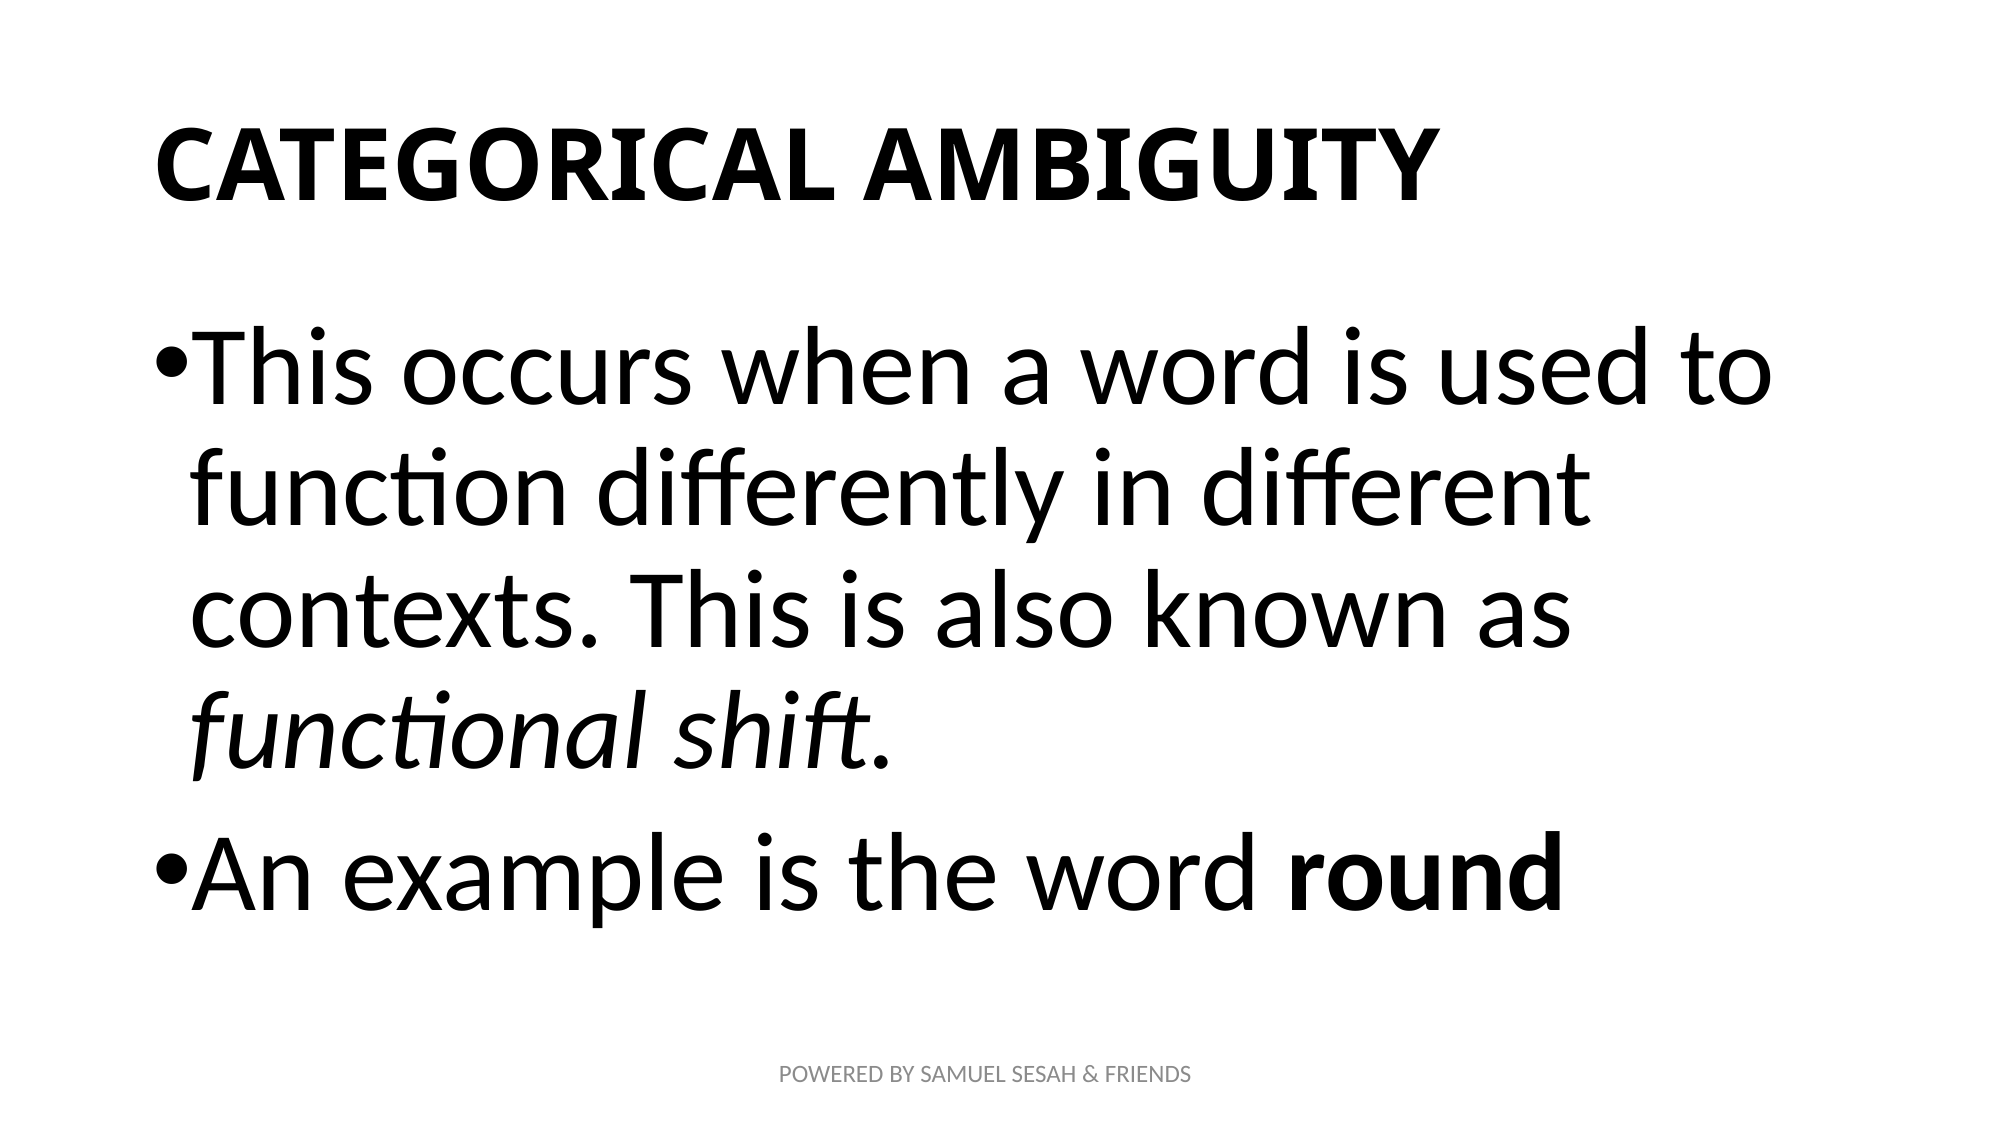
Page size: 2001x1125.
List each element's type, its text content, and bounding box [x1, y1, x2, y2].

footer POWERED BY SAMUEL SESAH & FRIENDS [662, 1042, 1338, 1103]
list This occurs when a word is used to function differently in different contexts. This is also known as functional shift. An example is the word round [137, 299, 1863, 1014]
title CATEGORICAL AMBIGUITY [137, 59, 1863, 278]
